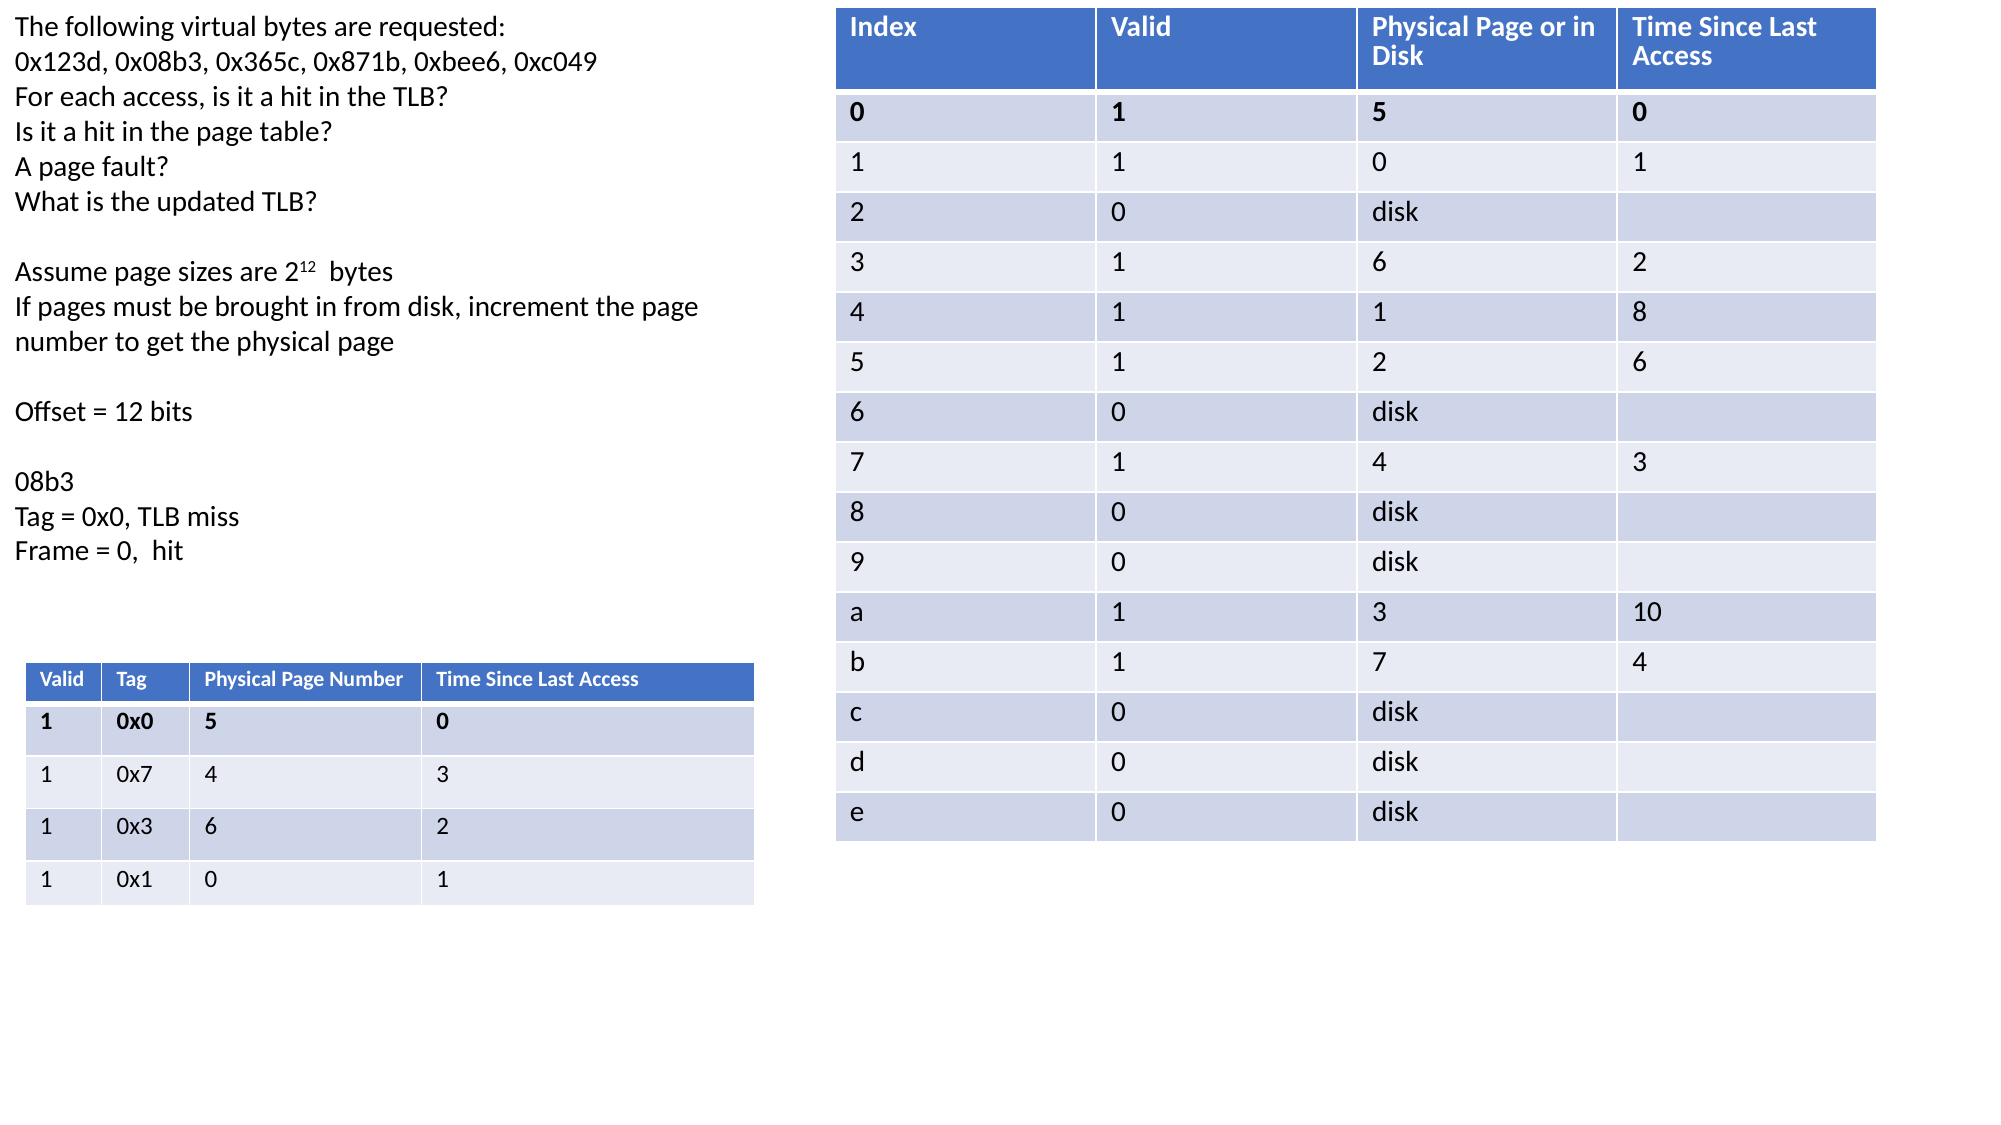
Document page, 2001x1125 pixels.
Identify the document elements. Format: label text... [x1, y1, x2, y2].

table_cell 1 [1097, 343, 1356, 391]
table_cell 0 [1097, 393, 1356, 441]
table_cell 2 [836, 193, 1095, 241]
table_cell 1 [26, 757, 101, 808]
table_cell 4 [190, 757, 421, 808]
table_cell disk [1358, 393, 1616, 441]
table_cell 8 [836, 493, 1095, 541]
table_cell 1 [1097, 95, 1356, 141]
table_cell 2 [422, 809, 754, 860]
table_cell 1 [1097, 293, 1356, 341]
table_cell 6 [190, 809, 421, 860]
table_cell 1 [1097, 643, 1356, 691]
table_cell 0 [1618, 95, 1876, 141]
table_cell 1 [422, 862, 754, 905]
table_cell [1618, 793, 1876, 841]
table_cell disk [1358, 493, 1616, 541]
table_cell 0 [1097, 193, 1356, 241]
table_cell 7 [1358, 643, 1616, 691]
table_header Time Since Last Access [1618, 8, 1876, 89]
table_header Time Since Last Access [422, 663, 754, 701]
table_cell 1 [26, 707, 101, 755]
table_cell disk [1358, 543, 1616, 591]
text_box The following virtual bytes are requested: 0x123d, 0x08b3, 0x365c, 0x871b, 0xbee6, 0xc049 For each access, is it a hit in the TLB? Is it a hit in the page table? A page fault? What is the updated TLB? Assume page sizes are 212 bytes If pages must be brought in from disk, increment the page number to get the physical page Offset = 12 bits 08b3 Tag = 0x0, TLB miss Frame = 0, hit [0, 0, 784, 575]
table_cell 5 [836, 343, 1095, 391]
table_cell 0x0 [102, 707, 189, 755]
table_cell 5 [1358, 95, 1616, 141]
table_cell 0x3 [102, 809, 189, 860]
table_cell 0 [1097, 743, 1356, 791]
table_cell 0 [422, 707, 754, 755]
table_cell c [836, 693, 1095, 741]
table_cell 3 [836, 243, 1095, 291]
table_cell 7 [836, 443, 1095, 491]
table_cell 0x1 [102, 862, 189, 905]
table_cell [1618, 743, 1876, 791]
table_header Physical Page or in Disk [1358, 8, 1616, 89]
table_cell 8 [1618, 293, 1876, 341]
table_cell disk [1358, 743, 1616, 791]
table_cell 9 [836, 543, 1095, 591]
table_cell b [836, 643, 1095, 691]
table_cell 2 [1358, 343, 1616, 391]
table_cell disk [1358, 193, 1616, 241]
table_cell 0 [1097, 693, 1356, 741]
table_cell 1 [26, 809, 101, 860]
table_header Tag [102, 663, 189, 701]
table_cell 6 [836, 393, 1095, 441]
table_cell 5 [190, 707, 421, 755]
table_cell [1618, 193, 1876, 241]
table_cell 1 [1097, 143, 1356, 191]
table_cell 0 [1097, 493, 1356, 541]
table_cell 6 [1358, 243, 1616, 291]
table_cell 0 [190, 862, 421, 905]
table_header Valid [26, 663, 101, 701]
table_cell 3 [422, 757, 754, 808]
table_cell a [836, 593, 1095, 641]
table_cell 1 [1358, 293, 1616, 341]
table_cell 1 [1097, 593, 1356, 641]
table_cell 3 [1618, 443, 1876, 491]
table_cell 2 [1618, 243, 1876, 291]
table_cell e [836, 793, 1095, 841]
table_cell 1 [1618, 143, 1876, 191]
table_cell 10 [1618, 593, 1876, 641]
table_cell 4 [1618, 643, 1876, 691]
table_cell 4 [836, 293, 1095, 341]
table_cell 1 [836, 143, 1095, 191]
table_cell 1 [1097, 243, 1356, 291]
table_cell 3 [1358, 593, 1616, 641]
table_cell disk [1358, 693, 1616, 741]
table_header Physical Page Number [190, 663, 421, 701]
table_cell [1618, 493, 1876, 541]
table_cell d [836, 743, 1095, 791]
table_cell [1618, 693, 1876, 741]
table_header Index [836, 8, 1095, 89]
table_cell 6 [1618, 343, 1876, 391]
table_cell 0 [836, 95, 1095, 141]
table_cell 0 [1358, 143, 1616, 191]
table_cell disk [1358, 793, 1616, 841]
table_cell 4 [1358, 443, 1616, 491]
table_cell 1 [26, 862, 101, 905]
table_cell 0x7 [102, 757, 189, 808]
table_cell [1618, 393, 1876, 441]
table_cell 1 [1097, 443, 1356, 491]
table_cell 0 [1097, 793, 1356, 841]
table_cell 0 [1097, 543, 1356, 591]
table_cell [1618, 543, 1876, 591]
table_header Valid [1097, 8, 1356, 89]
